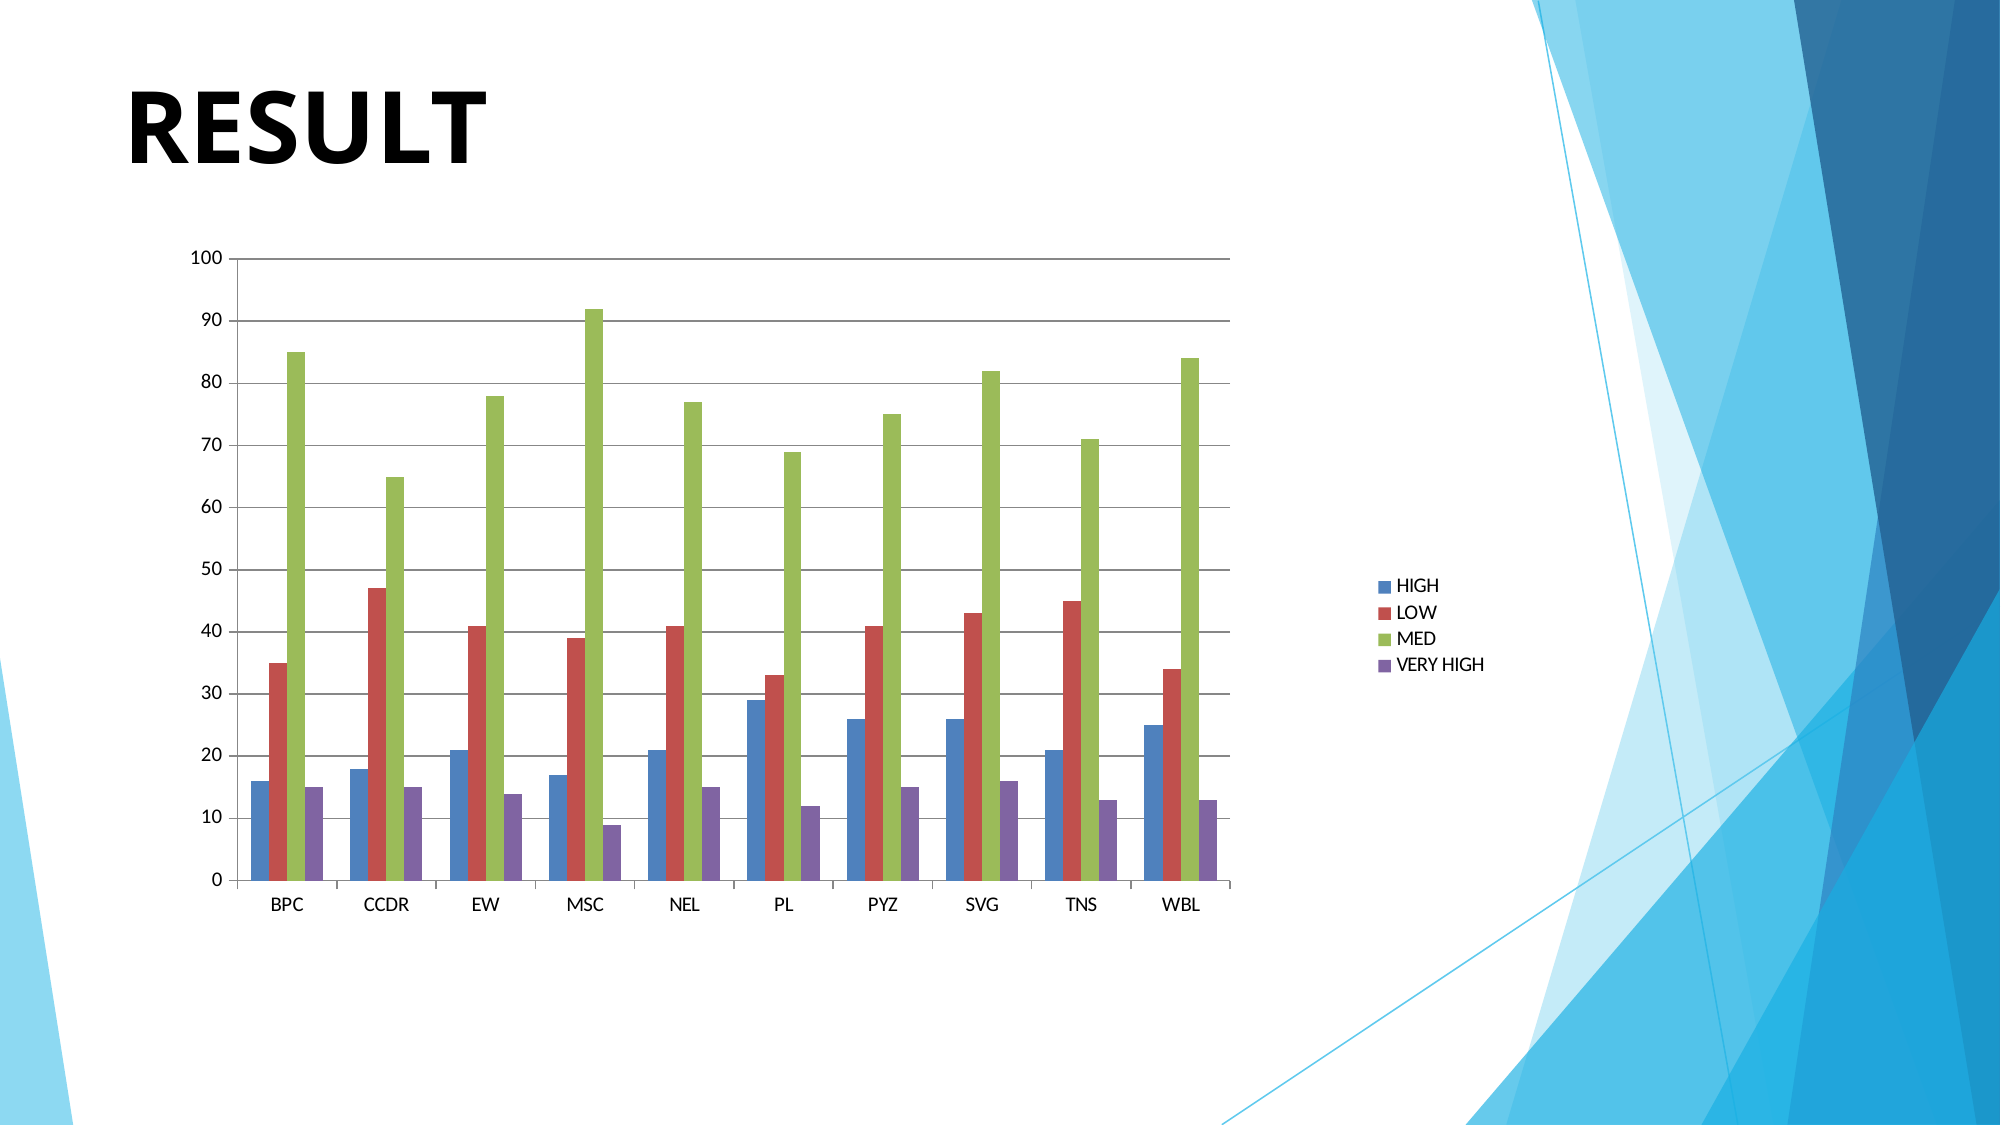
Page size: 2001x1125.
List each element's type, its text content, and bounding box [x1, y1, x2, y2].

text_box RESULT [123, 63, 1876, 188]
chart [85, 198, 1504, 1055]
